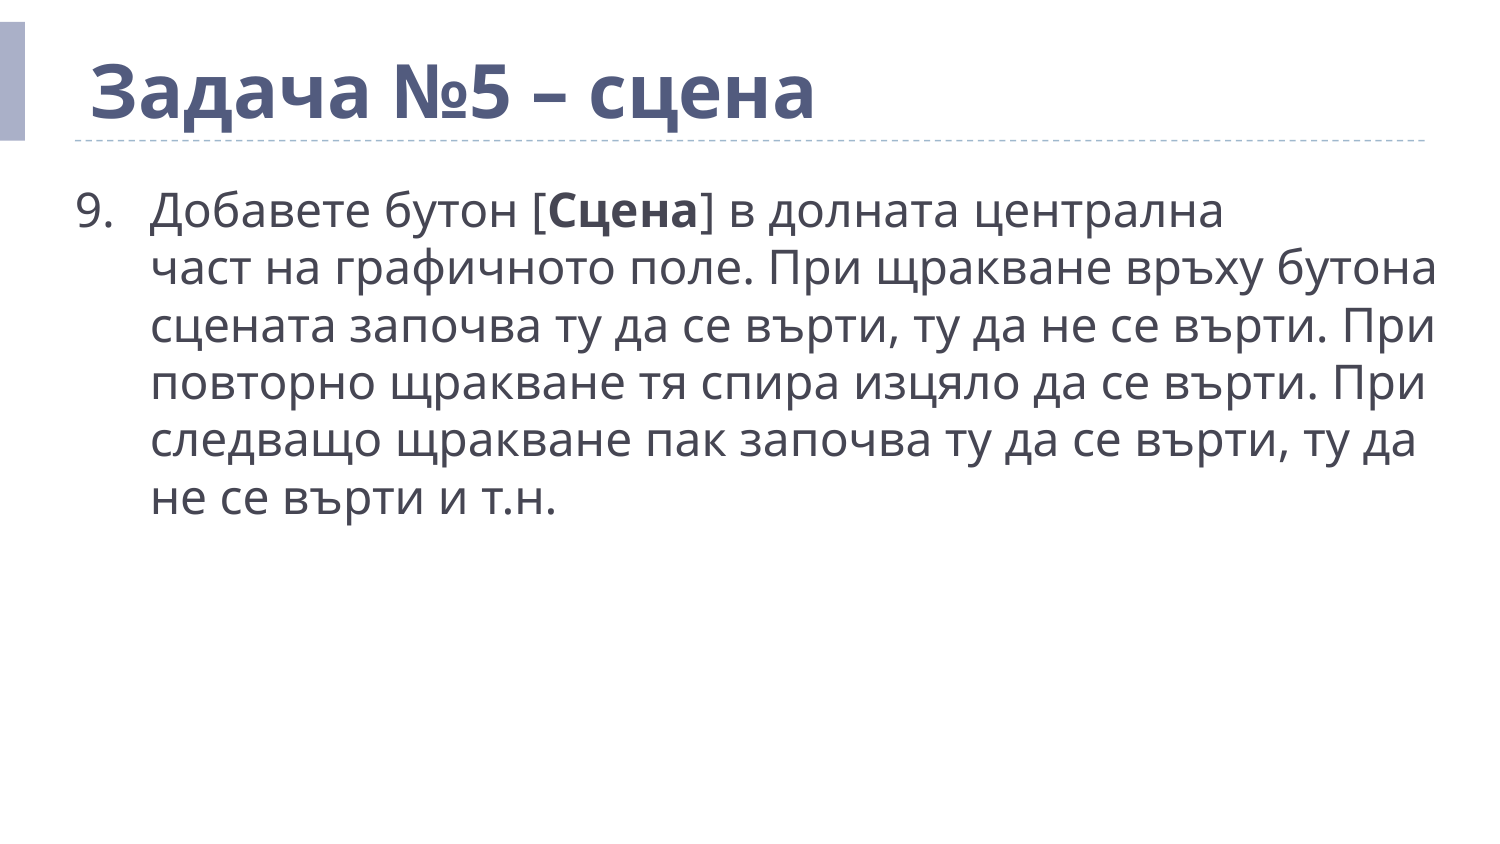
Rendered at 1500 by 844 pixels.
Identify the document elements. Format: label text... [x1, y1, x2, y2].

list Добавете бутон [Сцена] в долната централна част на графичното поле. При щракване връху бутона сцената започва ту да се върти, ту да не се върти. При повторно щракване тя спира изцяло да се върти. При следващо щракване пак започва ту да се върти, ту да не се върти и т.н. [15, 171, 1475, 835]
title Задача №5 – сцена [75, 18, 1475, 141]
